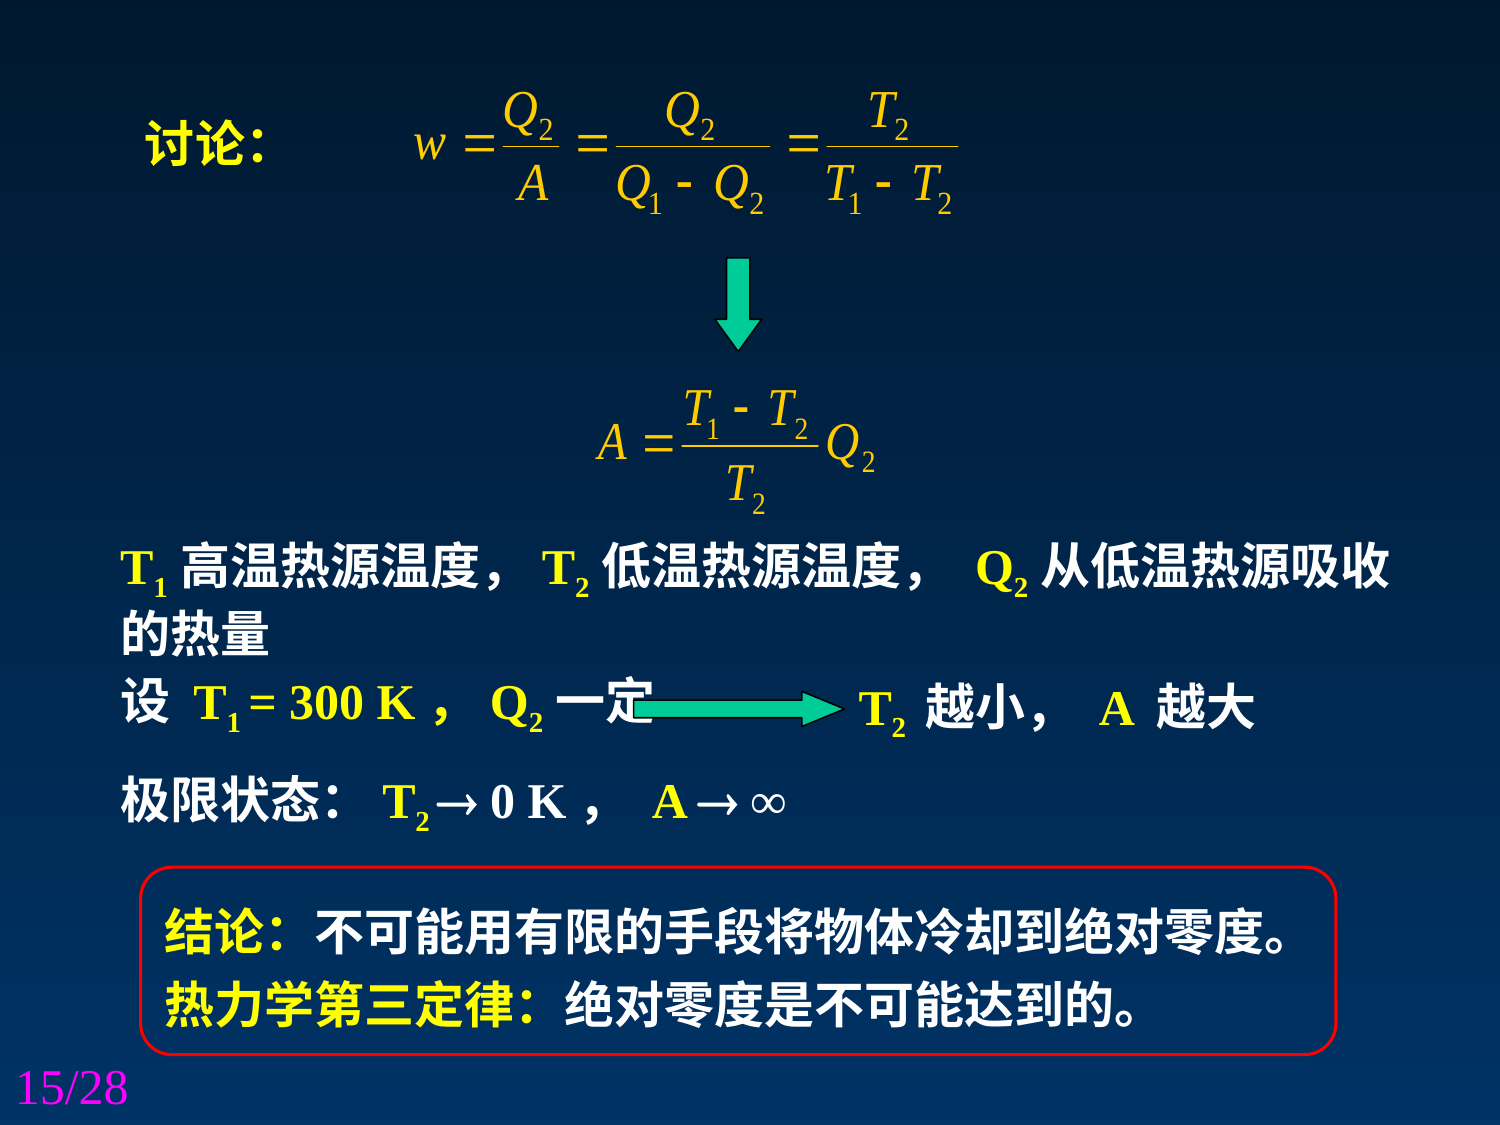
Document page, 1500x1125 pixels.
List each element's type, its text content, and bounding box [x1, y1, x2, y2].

text_box 极限状态：T2  0 K， A  ∞ [105, 761, 1372, 845]
text_box [714, 257, 762, 352]
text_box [585, 374, 885, 523]
text_box 结论：不可能用有限的手段将物体冷却到绝对零度。 热力学第三定律：绝对零度是不可能达到的。 [140, 867, 1336, 1055]
text_box [633, 691, 843, 727]
text_box 讨论： [130, 105, 310, 181]
text_box T1高温热源温度，T2低温热源温度， Q2从低温热源吸收的热量 [105, 527, 1442, 671]
text_box T2 越小， A 越大 [843, 667, 1313, 751]
text_box 设 T1 = 300 K，Q2一定 [105, 662, 703, 746]
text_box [409, 81, 962, 218]
text_box 15/28 [0, 1046, 350, 1125]
